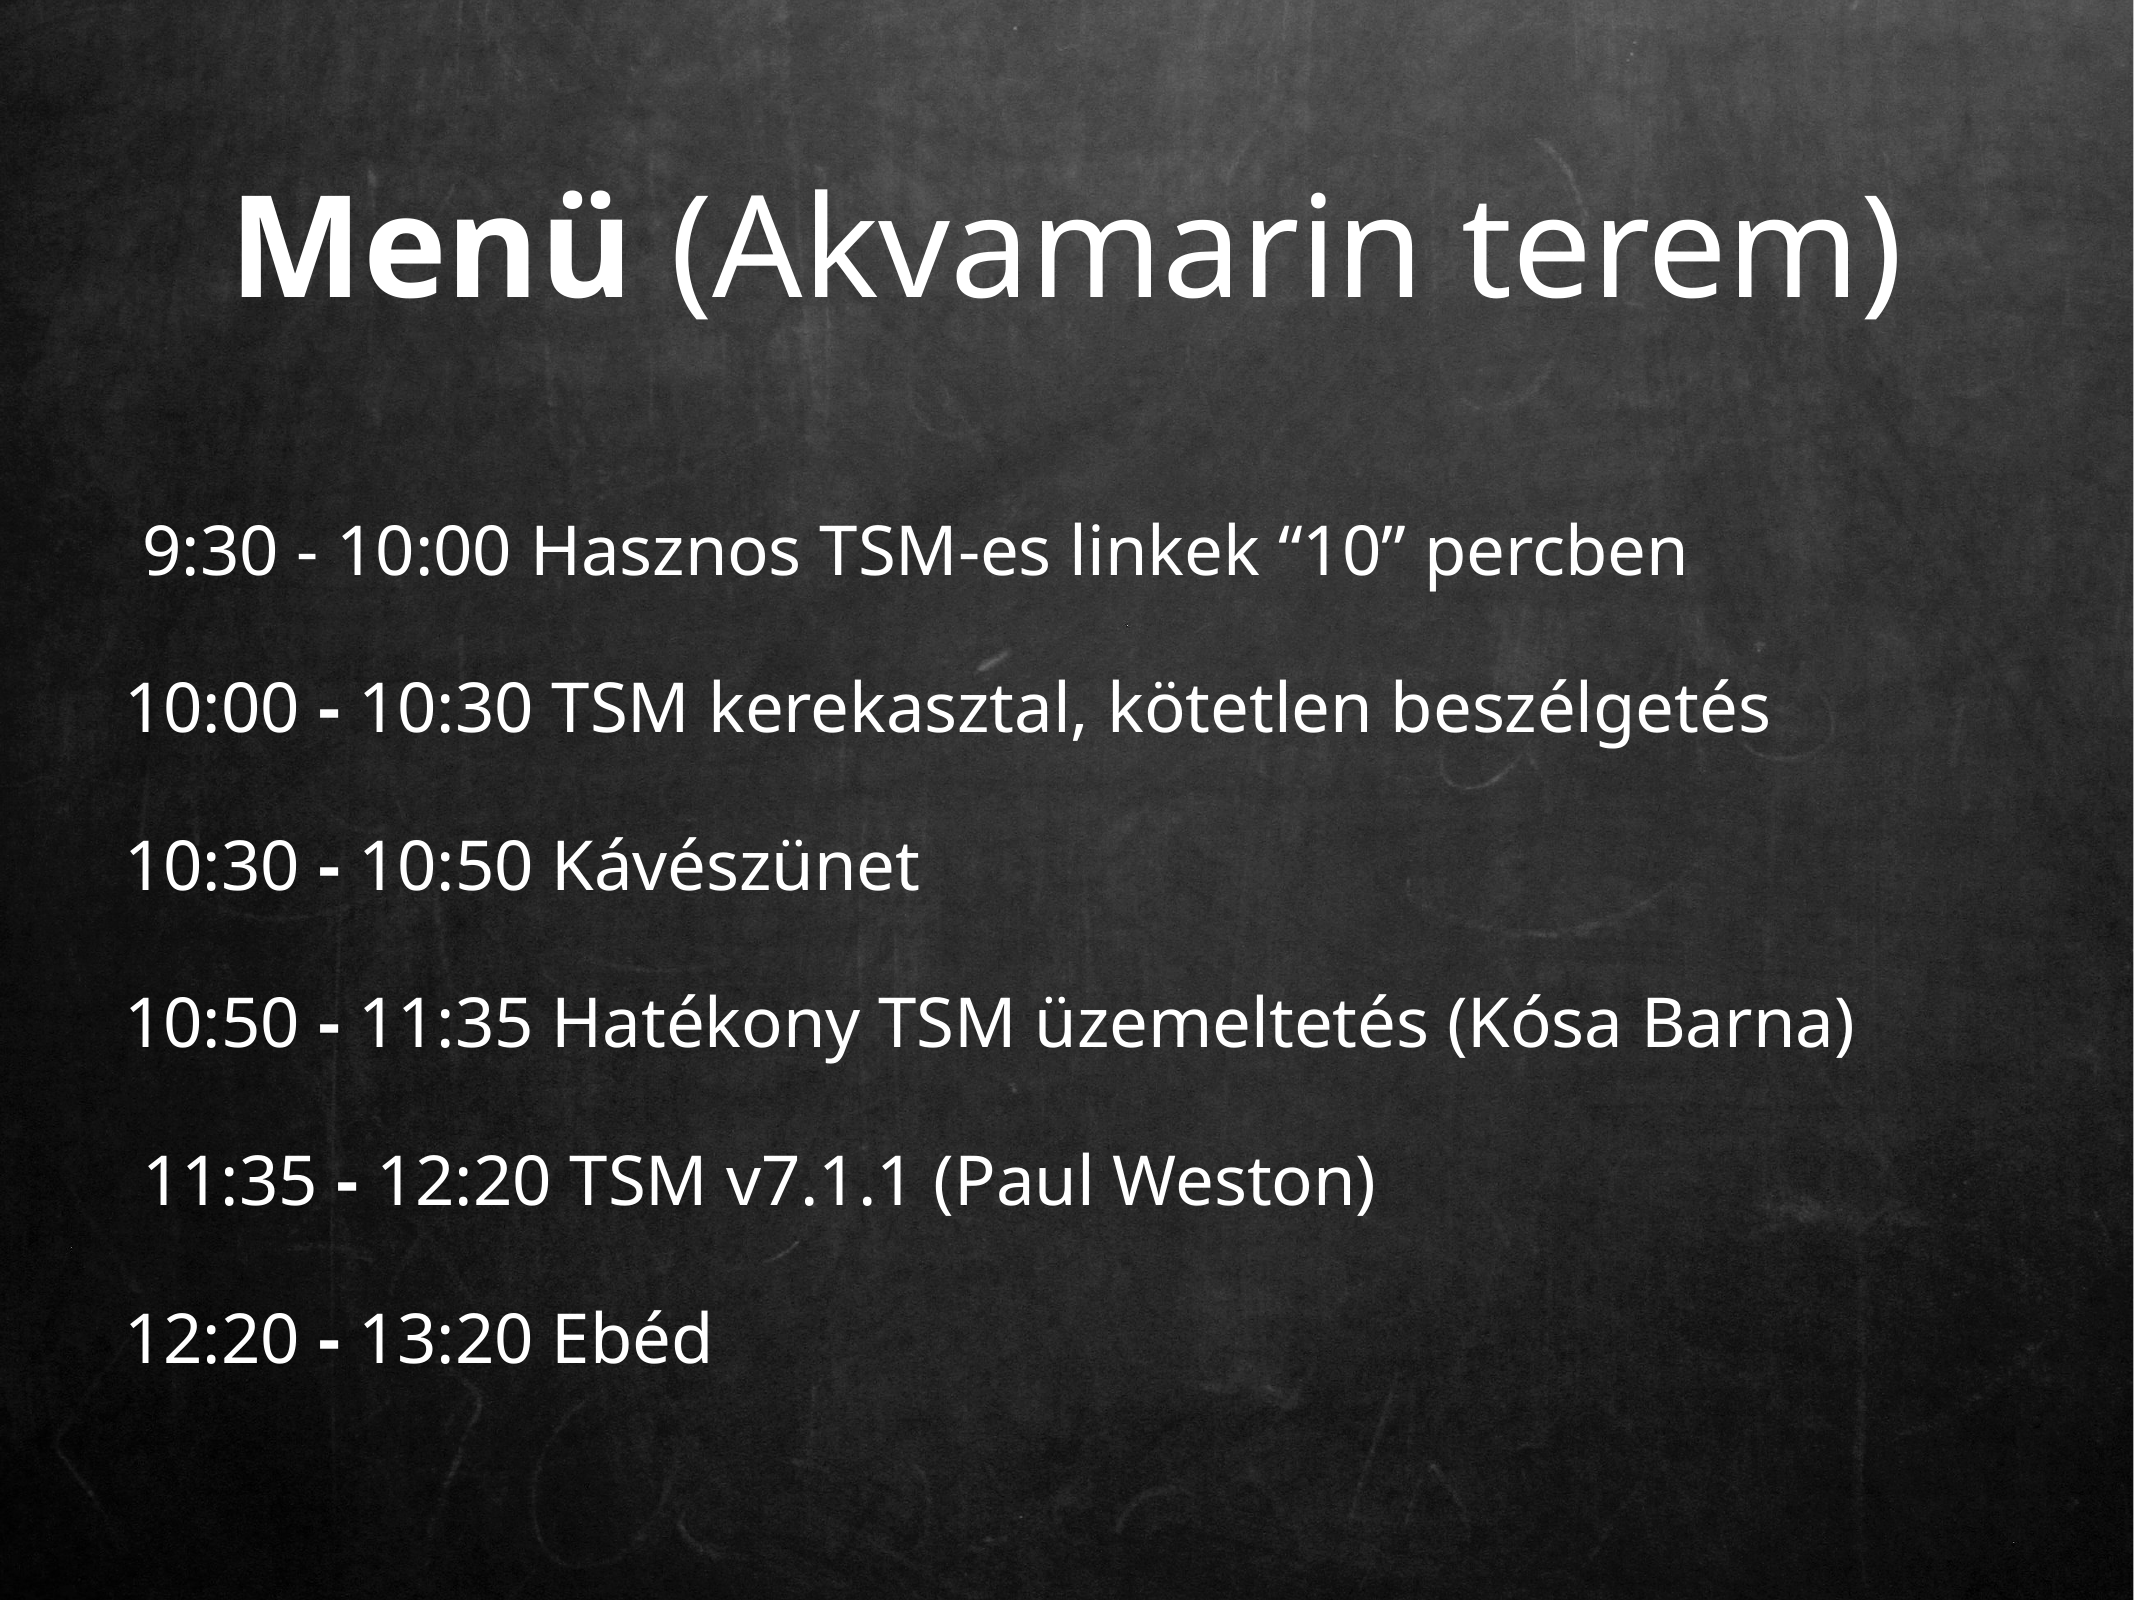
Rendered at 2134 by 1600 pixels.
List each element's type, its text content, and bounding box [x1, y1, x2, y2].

title Menü (Akvamarin terem) [155, 66, 1978, 416]
list 9:30 - 10:00 Hasznos TSM-es linkek “10” percben 10:00 - 10:30 TSM kerekasztal, kötetlen beszélgetés 10:30 - 10:50 Kávészünet 10:50 - 11:35 Hatékony TSM üzemeltetés (Kósa Barna) 11:35 - 12:20 TSM v7.1.1 (Paul Weston) 12:20 - 13:20 Ebéd [124, 425, 2010, 1458]
picture [0, 0, 2134, 1600]
